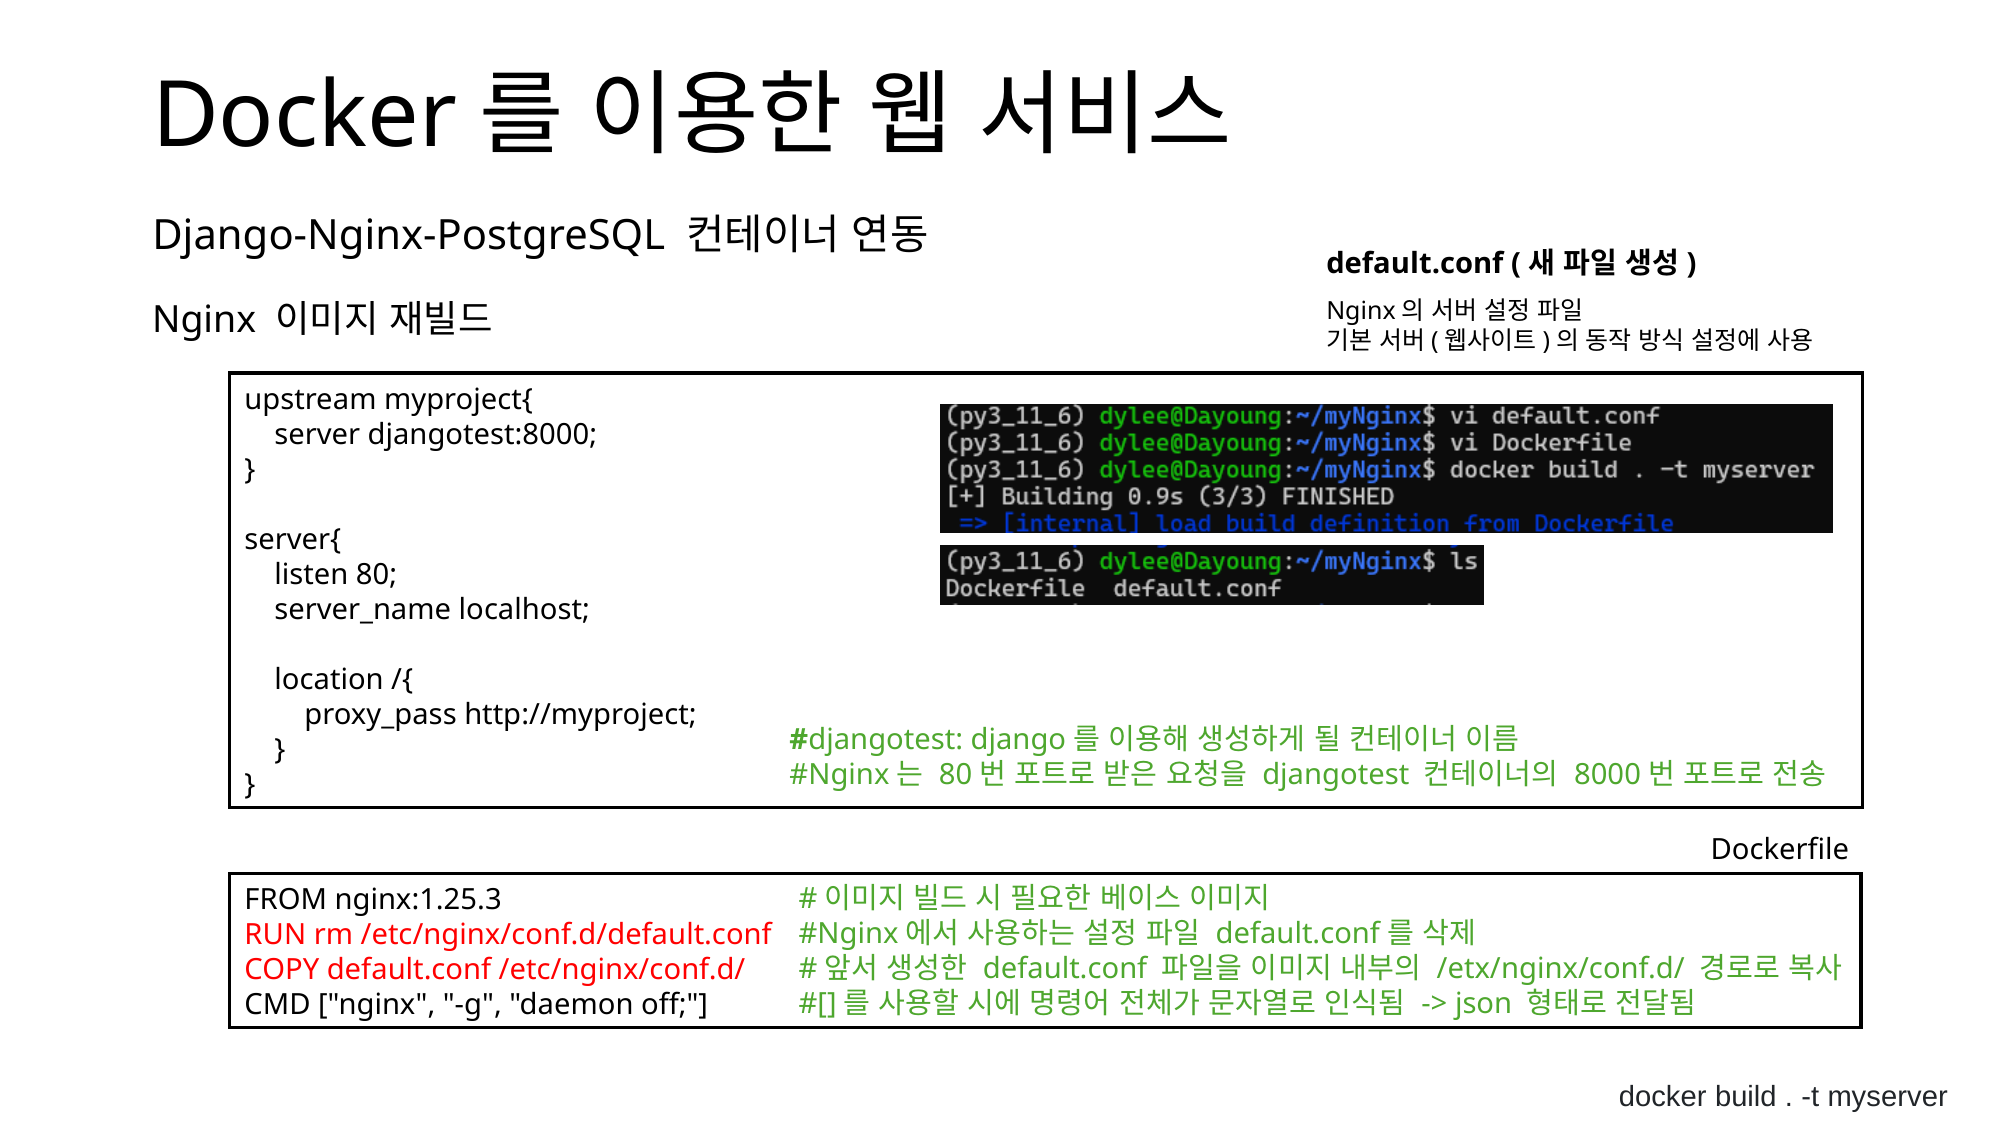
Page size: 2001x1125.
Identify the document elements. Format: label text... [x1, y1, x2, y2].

text_box Nginx의 서버 설정 파일 기본 서버(웹사이트)의 동작 방식 설정에 사용 [1311, 286, 1873, 362]
text_box default.conf (새 파일 생성) [1311, 237, 1713, 286]
text_box docker build . -t myserver [1529, 1069, 2000, 1120]
text_box upstream myproject{ server djangotest:8000; } server{ listen 80; server_name localhost; location /{ proxy_pass http://myproject; } } [228, 371, 1864, 809]
text_box Dockerfile [1695, 822, 1873, 873]
text_box Django-Nginx-PostgreSQL 컨테이너 연동 [137, 200, 1000, 266]
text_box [229, 871, 1862, 1031]
text_box Docker를 이용한 웹 서비스 [137, 59, 1897, 201]
picture [940, 544, 1485, 605]
text_box Nginx 이미지 재빌드 [137, 287, 1302, 348]
picture [940, 404, 1833, 533]
text_box #djangotest: django를 이용해 생성하게 될 컨테이너 이름 #Nginx는 80번 포트로 받은 요청을 djangotest 컨테이너의 8000번 포트로 전송 [774, 713, 1852, 798]
